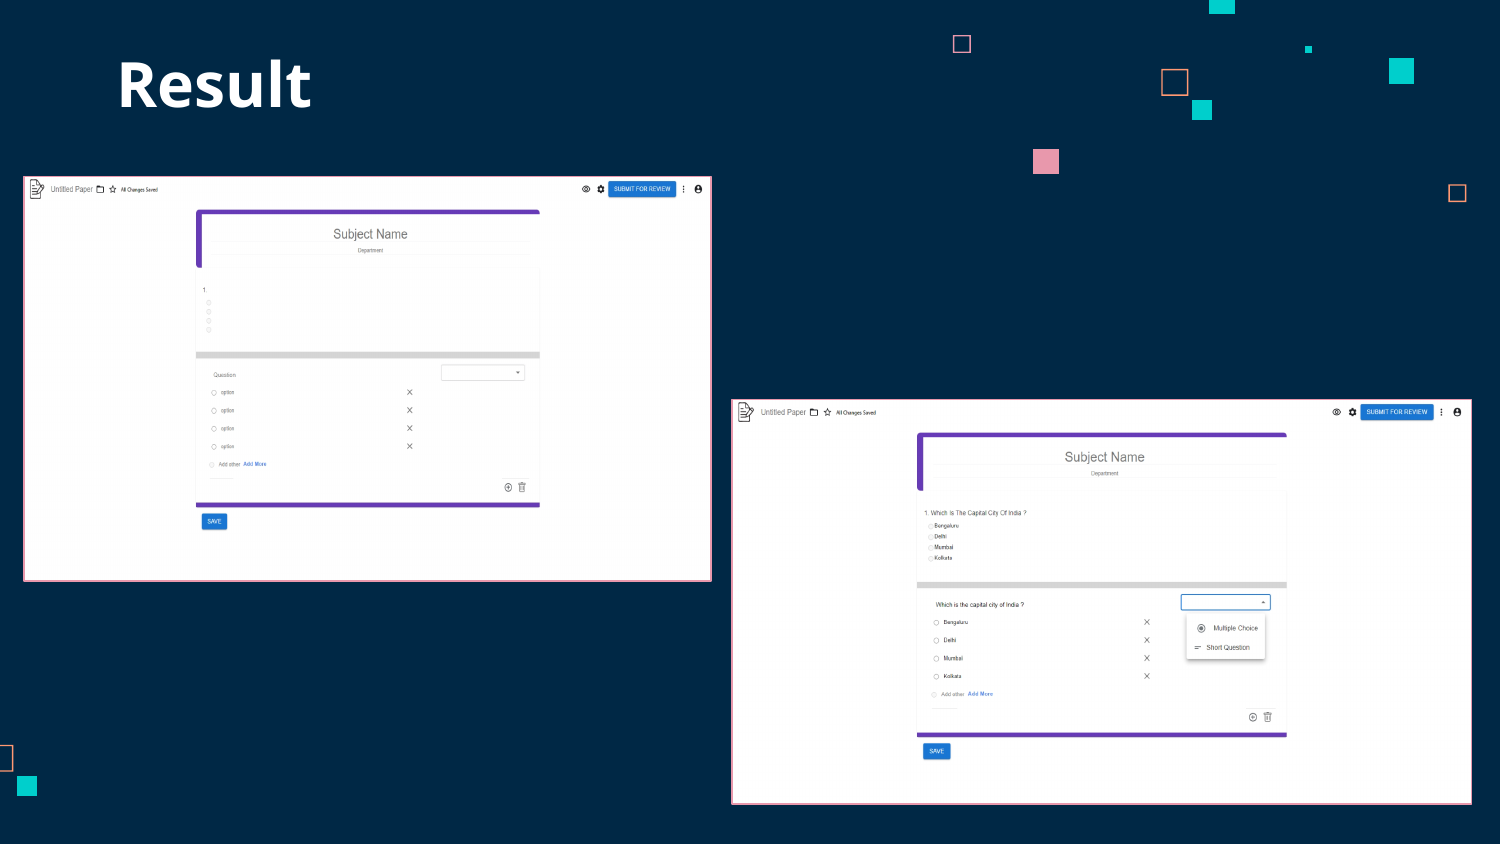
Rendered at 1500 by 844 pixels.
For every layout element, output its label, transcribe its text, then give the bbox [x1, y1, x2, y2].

title Result [101, 39, 878, 135]
picture [24, 176, 711, 581]
picture [732, 400, 1472, 804]
